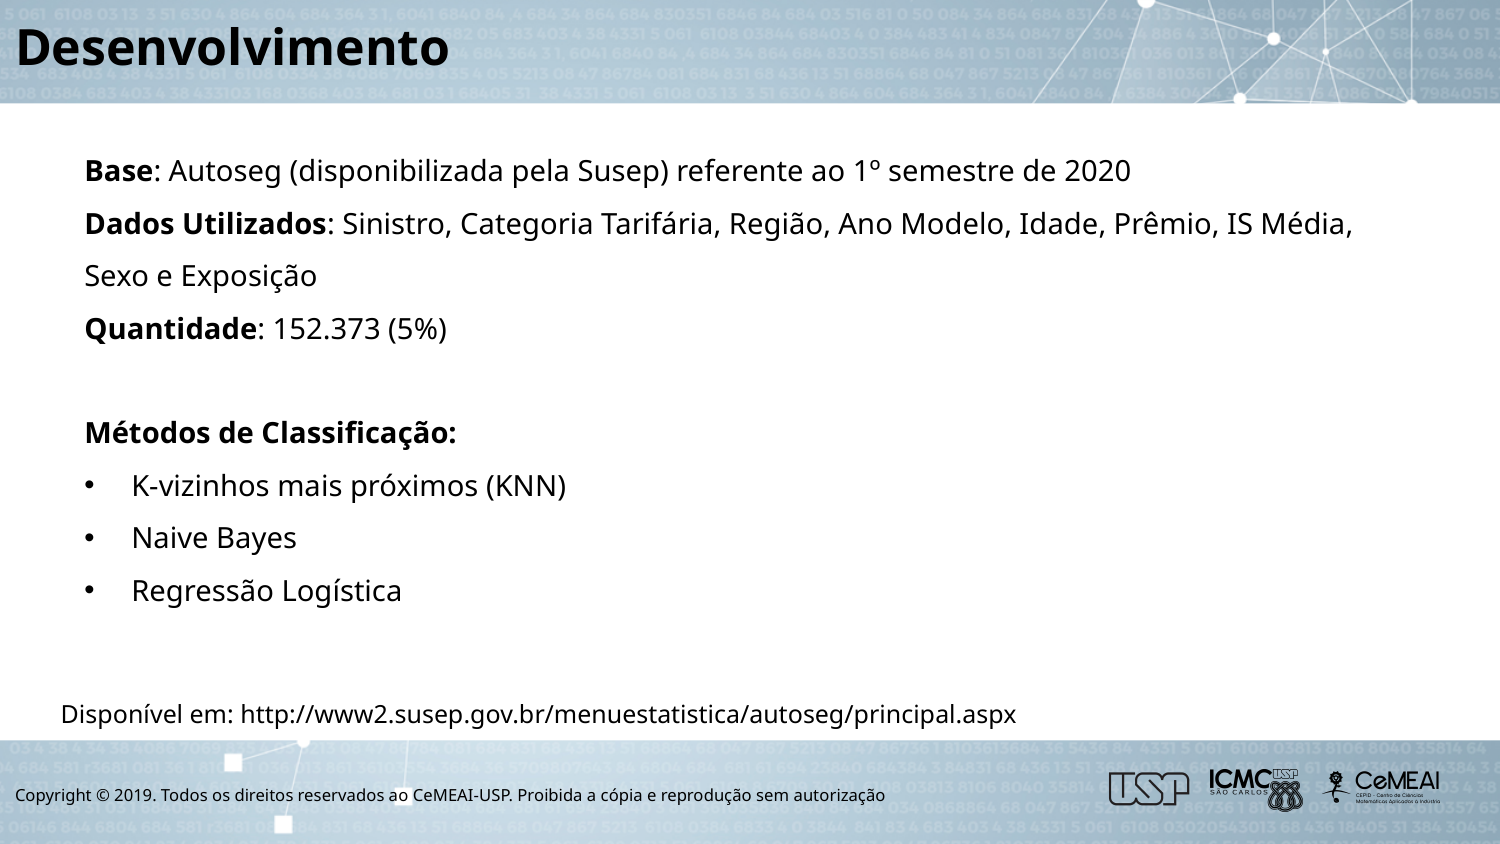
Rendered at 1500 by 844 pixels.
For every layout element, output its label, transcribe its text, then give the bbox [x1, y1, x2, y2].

text_box Disponível em: http://www2.susep.gov.br/menuestatistica/autoseg/principal.aspx [45, 690, 1034, 736]
title Desenvolvimento [0, 0, 1398, 94]
text_box Base: Autoseg (disponibilizada pela Susep) referente ao 1º semestre de 2020 Dados Utilizados: Sinistro, Categoria Tarifária, Região, Ano Modelo, Idade, Prêmio, IS Média, Sexo e Exposição Quantidade: 152.373 (5%) Métodos de Classificação: K-vizinhos mais próximos (KNN) Naive Bayes Regressão Logística [69, 127, 1398, 720]
picture [0, 741, 1500, 844]
picture [0, 0, 1500, 103]
